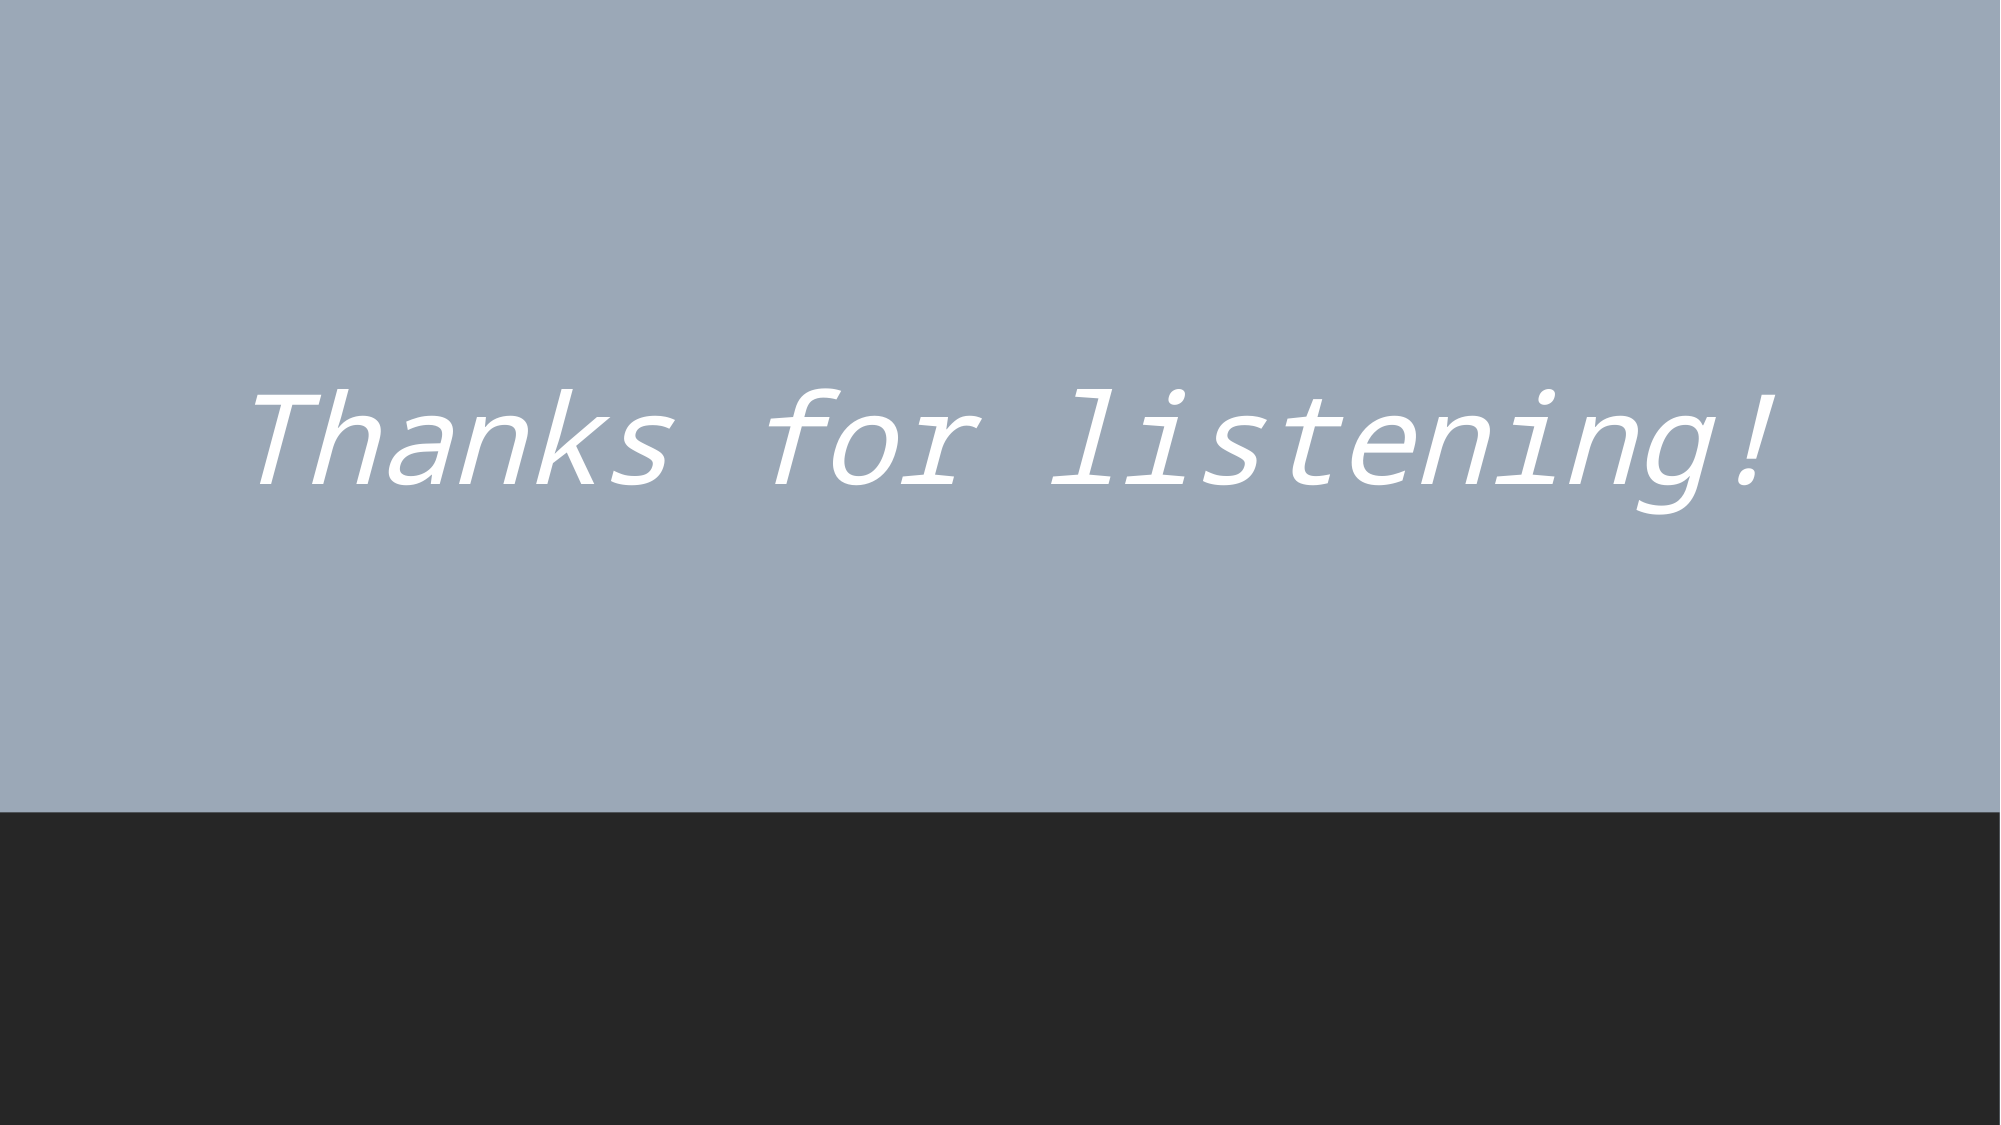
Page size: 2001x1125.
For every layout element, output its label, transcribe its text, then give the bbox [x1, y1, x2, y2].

text_box [0, 0, 2000, 811]
text_box [0, 811, 2000, 1125]
title Thanks for listening! [180, 124, 1830, 763]
